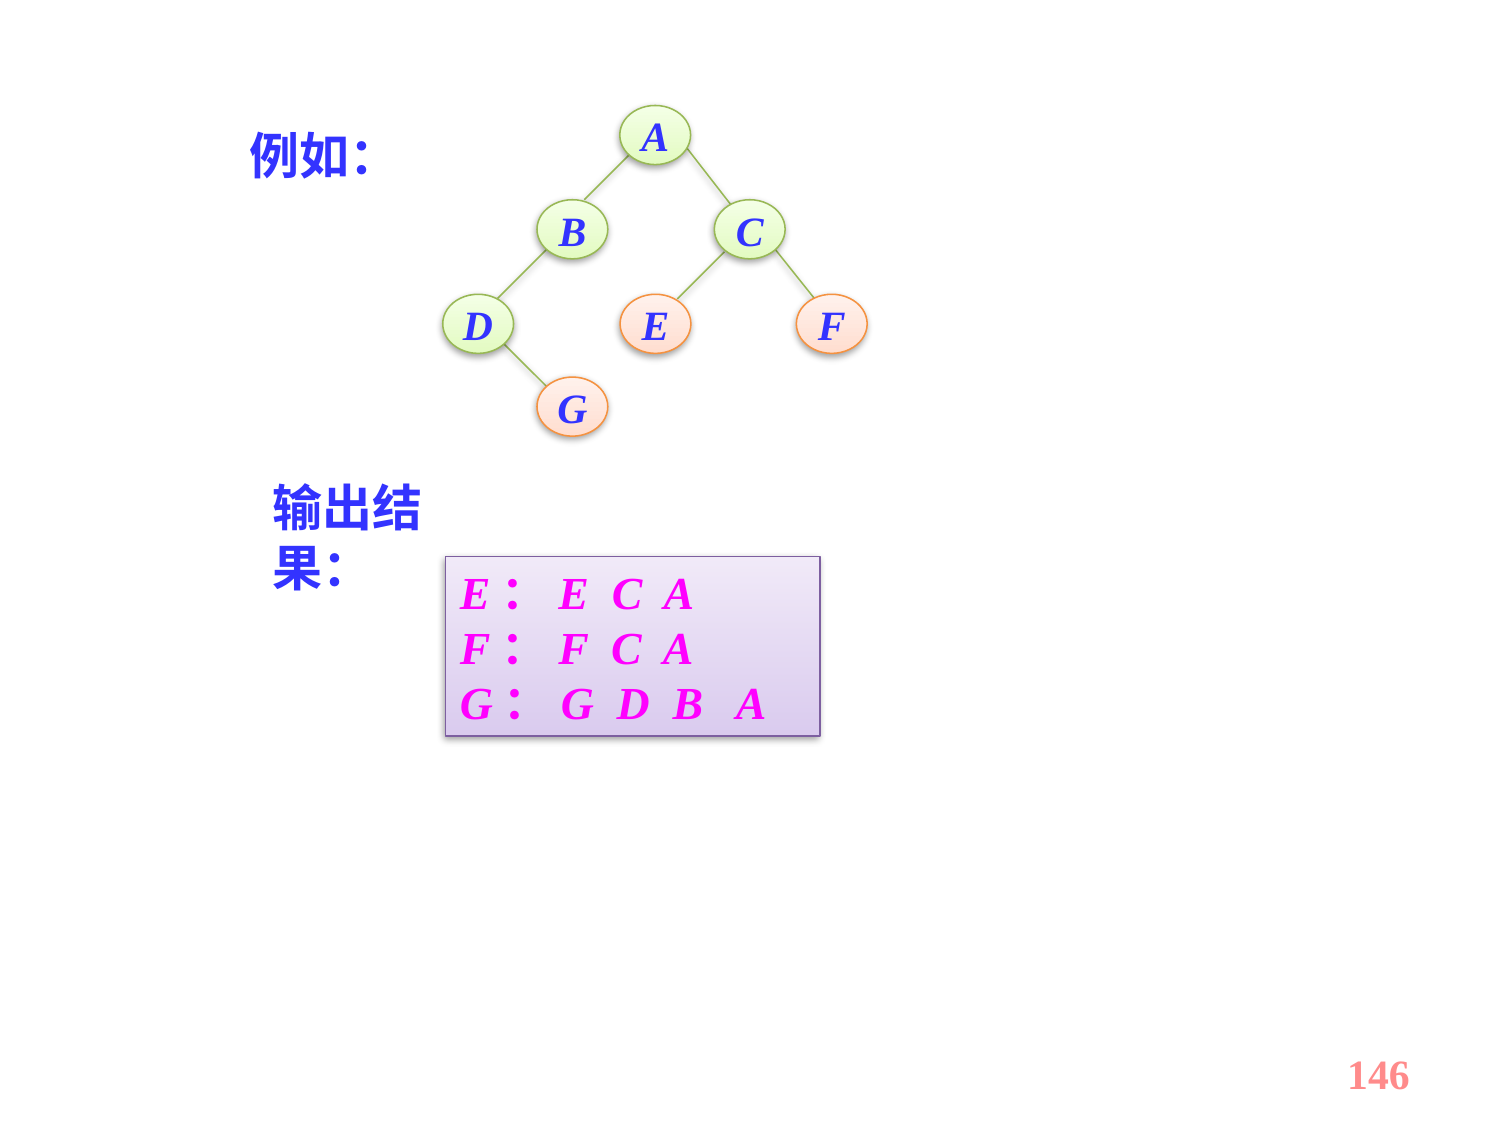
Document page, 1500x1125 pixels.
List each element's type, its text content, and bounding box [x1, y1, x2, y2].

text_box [257, 468, 821, 739]
slide_number 146 [1074, 1042, 1425, 1103]
text_box 例如： [234, 117, 422, 192]
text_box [442, 105, 868, 437]
